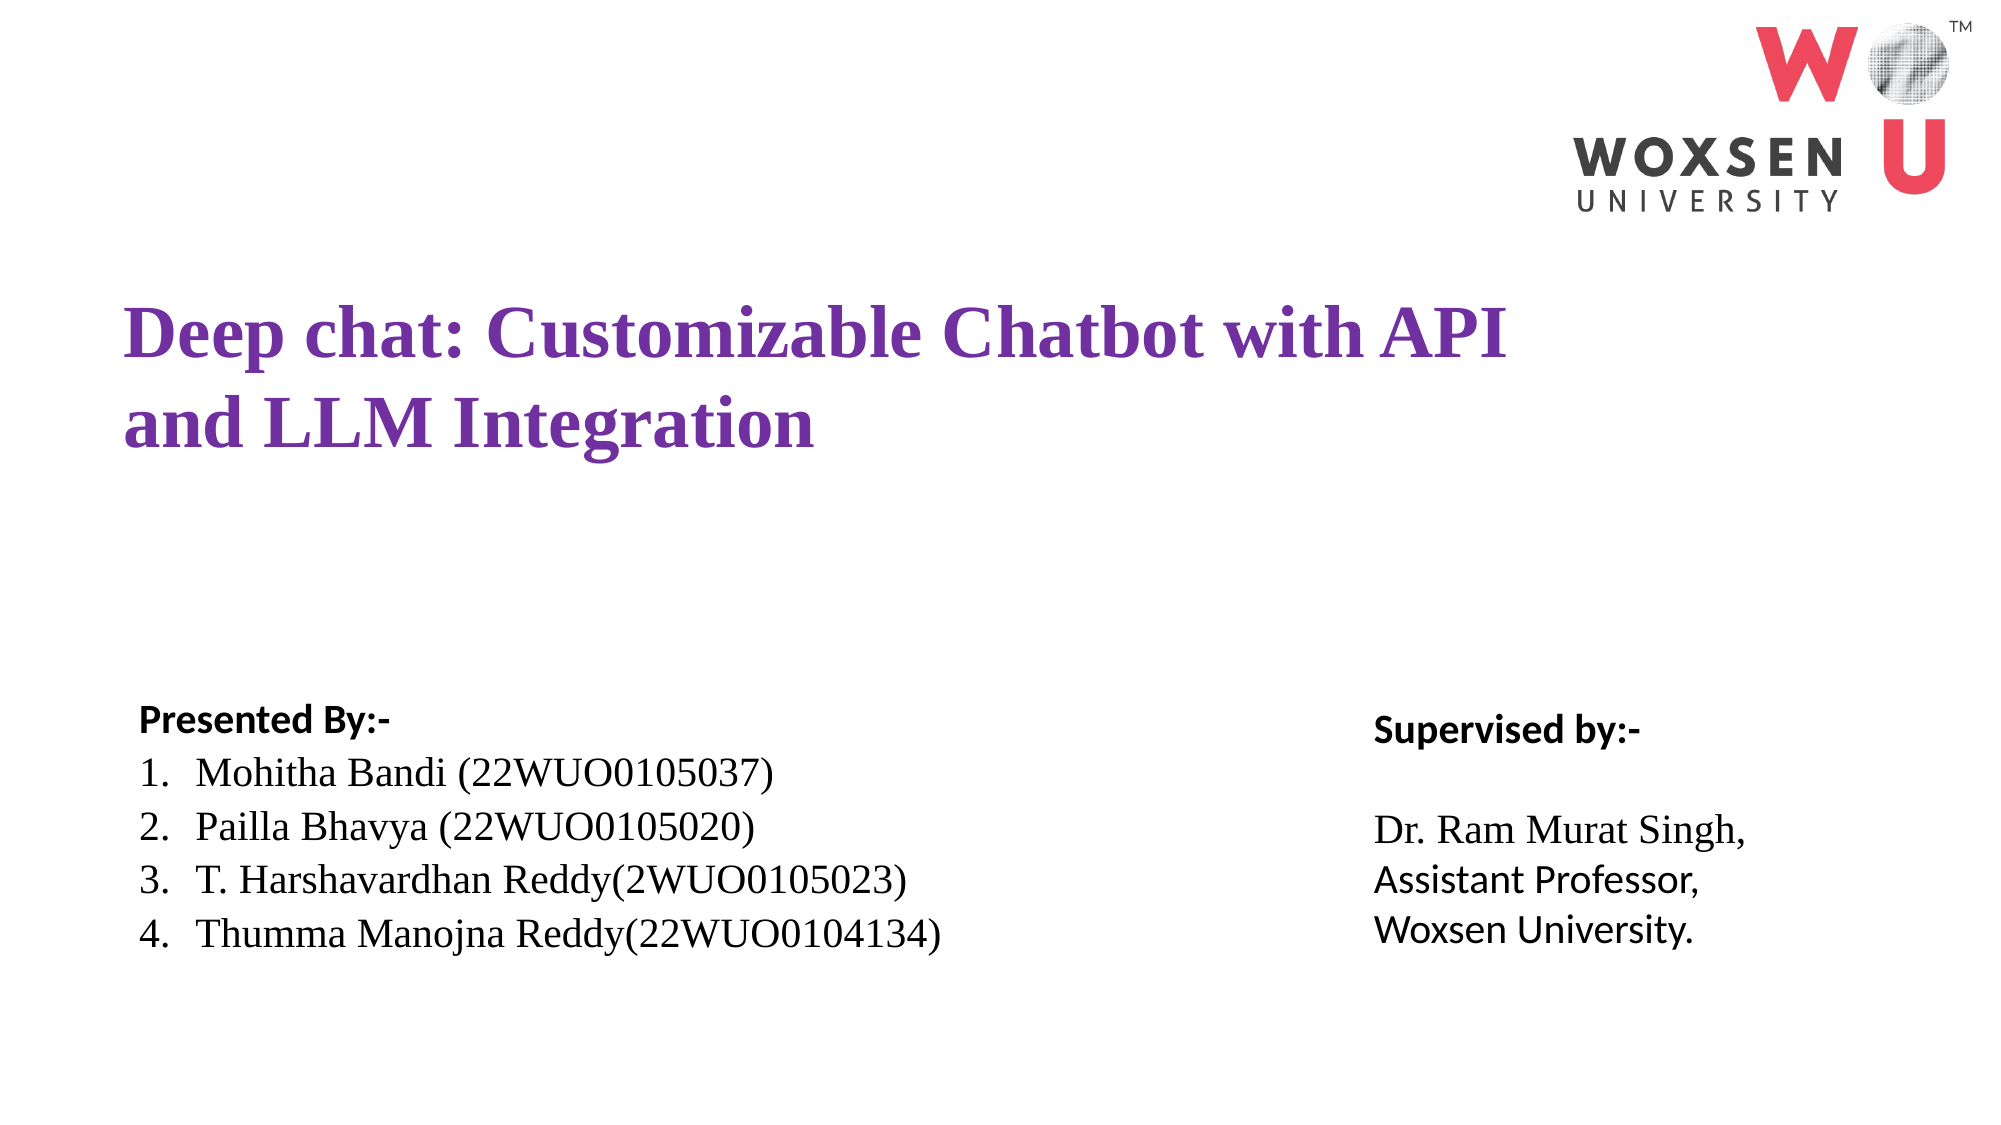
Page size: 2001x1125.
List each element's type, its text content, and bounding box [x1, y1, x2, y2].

text_box Deep chat: Customizable Chatbot with API and LLM Integration [109, 95, 1647, 471]
text_box Supervised by:- Dr. Ram Murat Singh, Assistant Professor, Woxsen University. [1359, 694, 1792, 960]
picture [1573, 18, 1973, 212]
text_box Presented By:- Mohitha Bandi (22WUO0105037) Pailla Bhavya (22WUO0105020) T. Harshavardhan Reddy(2WUO0105023) Thumma Manojna Reddy(22WUO0104134) [124, 634, 958, 1080]
